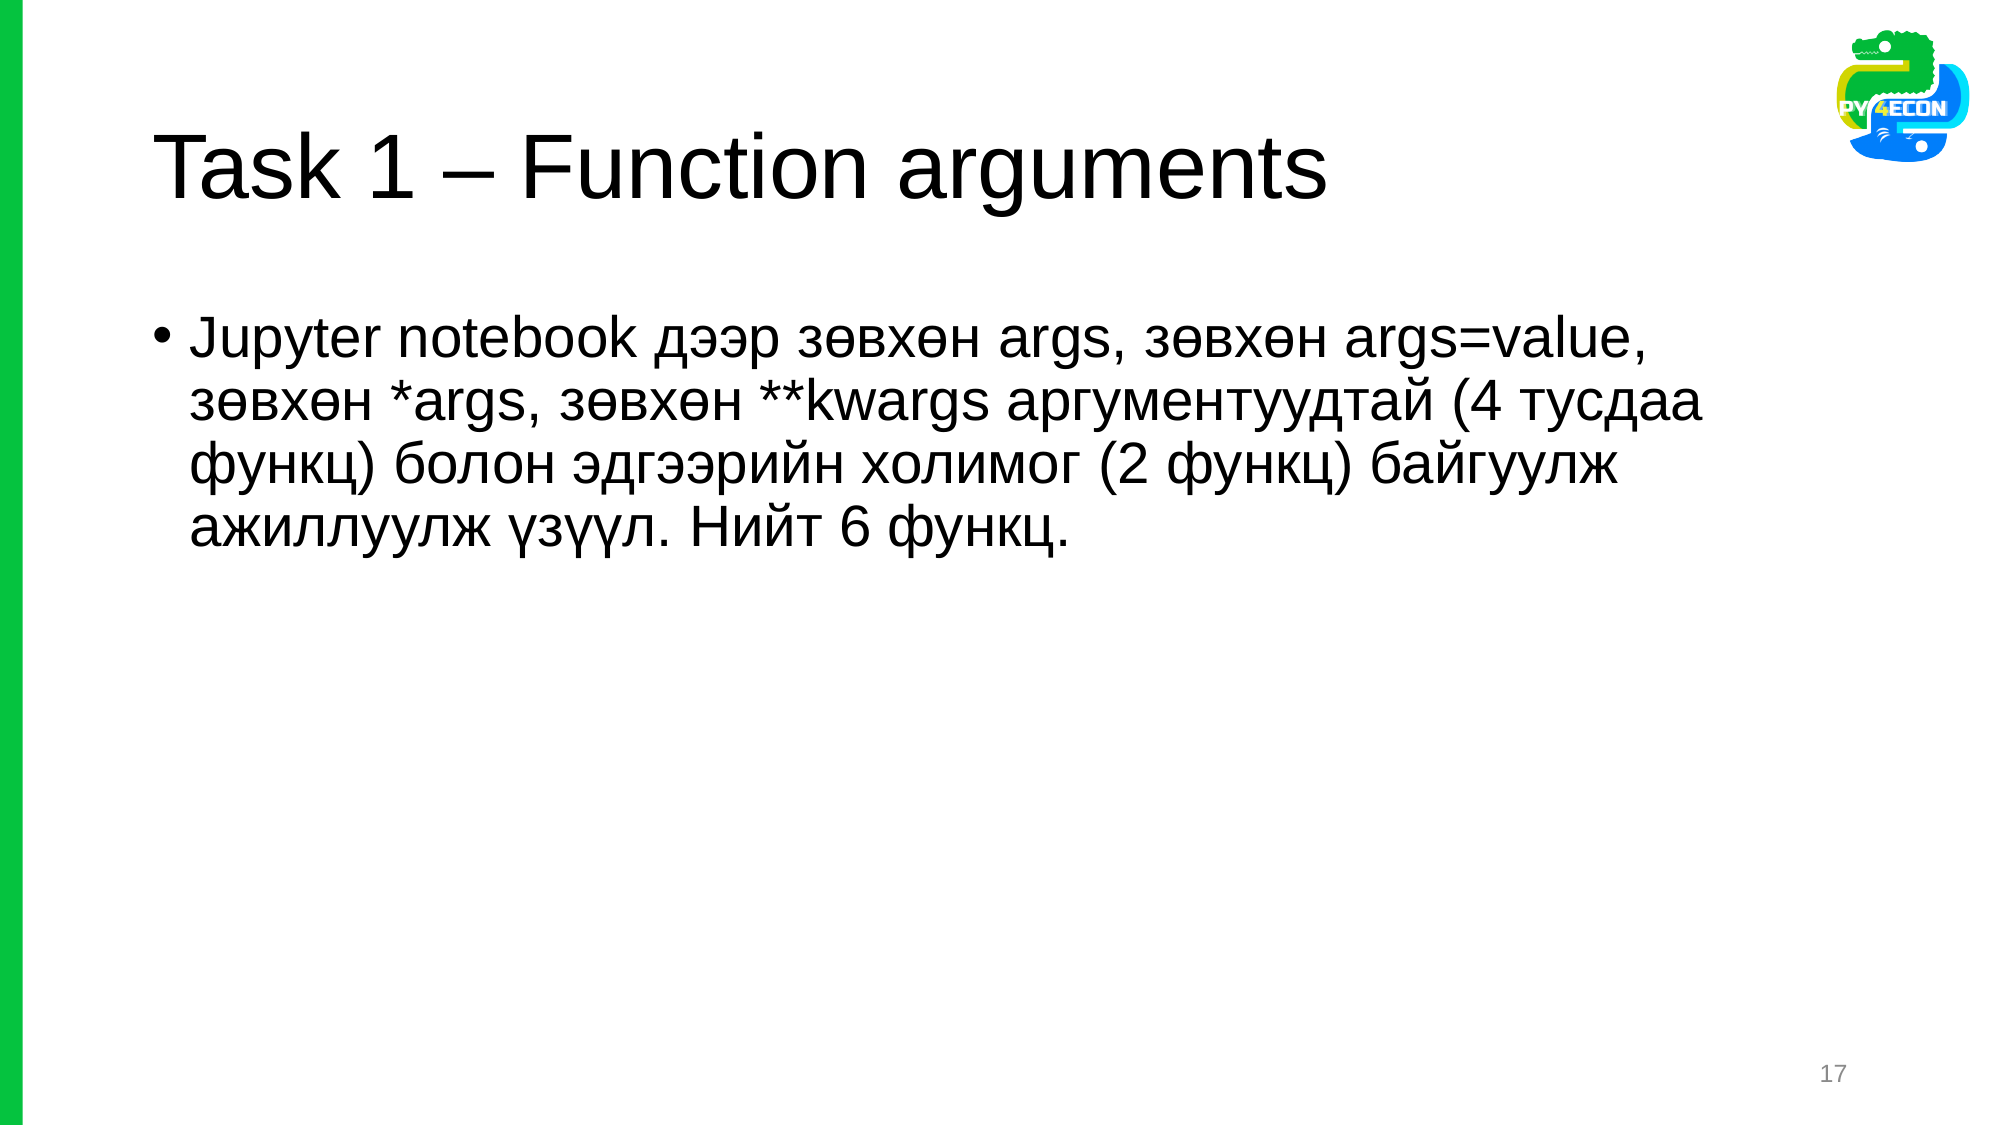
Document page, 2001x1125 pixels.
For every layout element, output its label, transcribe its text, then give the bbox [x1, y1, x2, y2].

slide_number 17 [1412, 1042, 1863, 1103]
title Task 1 – Function arguments [137, 59, 1863, 278]
list Jupyter notebook дээр зөвхөн args, зөвхөн args=value, зөвхөн *args, зөвхөн **kwargs аргументуудтай (4 тусдаа функц) болон эдгээрийн холимог (2 функц) байгуулж ажиллуулж үзүүл. Нийт 6 функц. [137, 299, 1863, 1014]
picture [1827, 26, 1978, 177]
